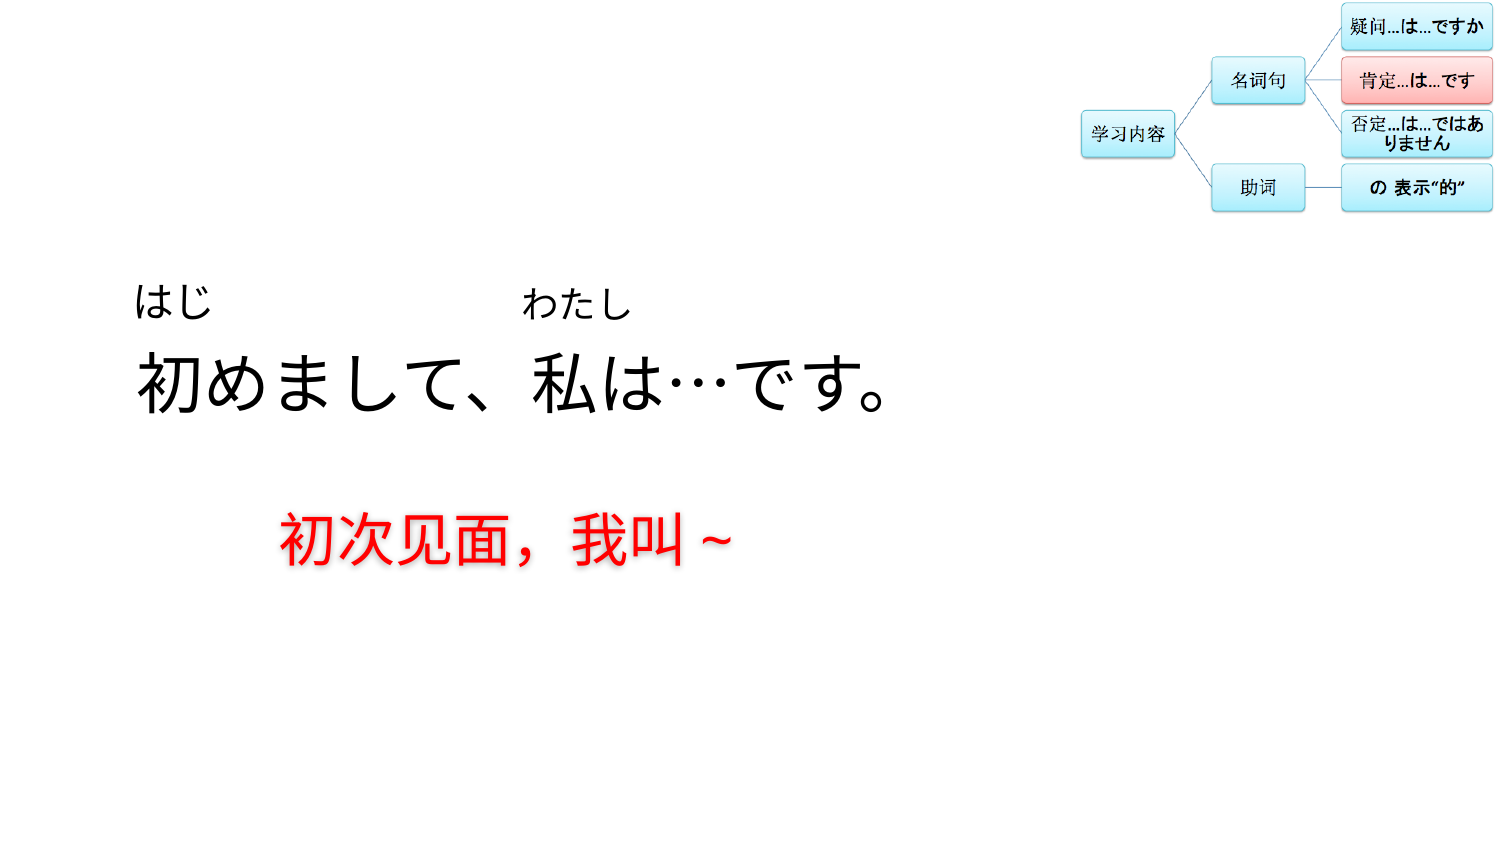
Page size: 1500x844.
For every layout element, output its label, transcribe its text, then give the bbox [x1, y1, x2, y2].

text_box わたし [506, 273, 656, 334]
text_box 初次见面，我叫~ [264, 495, 750, 581]
picture [1072, 0, 1500, 220]
text_box はじ [117, 268, 233, 334]
text_box 初めまして、私は…です。 [120, 332, 1110, 431]
